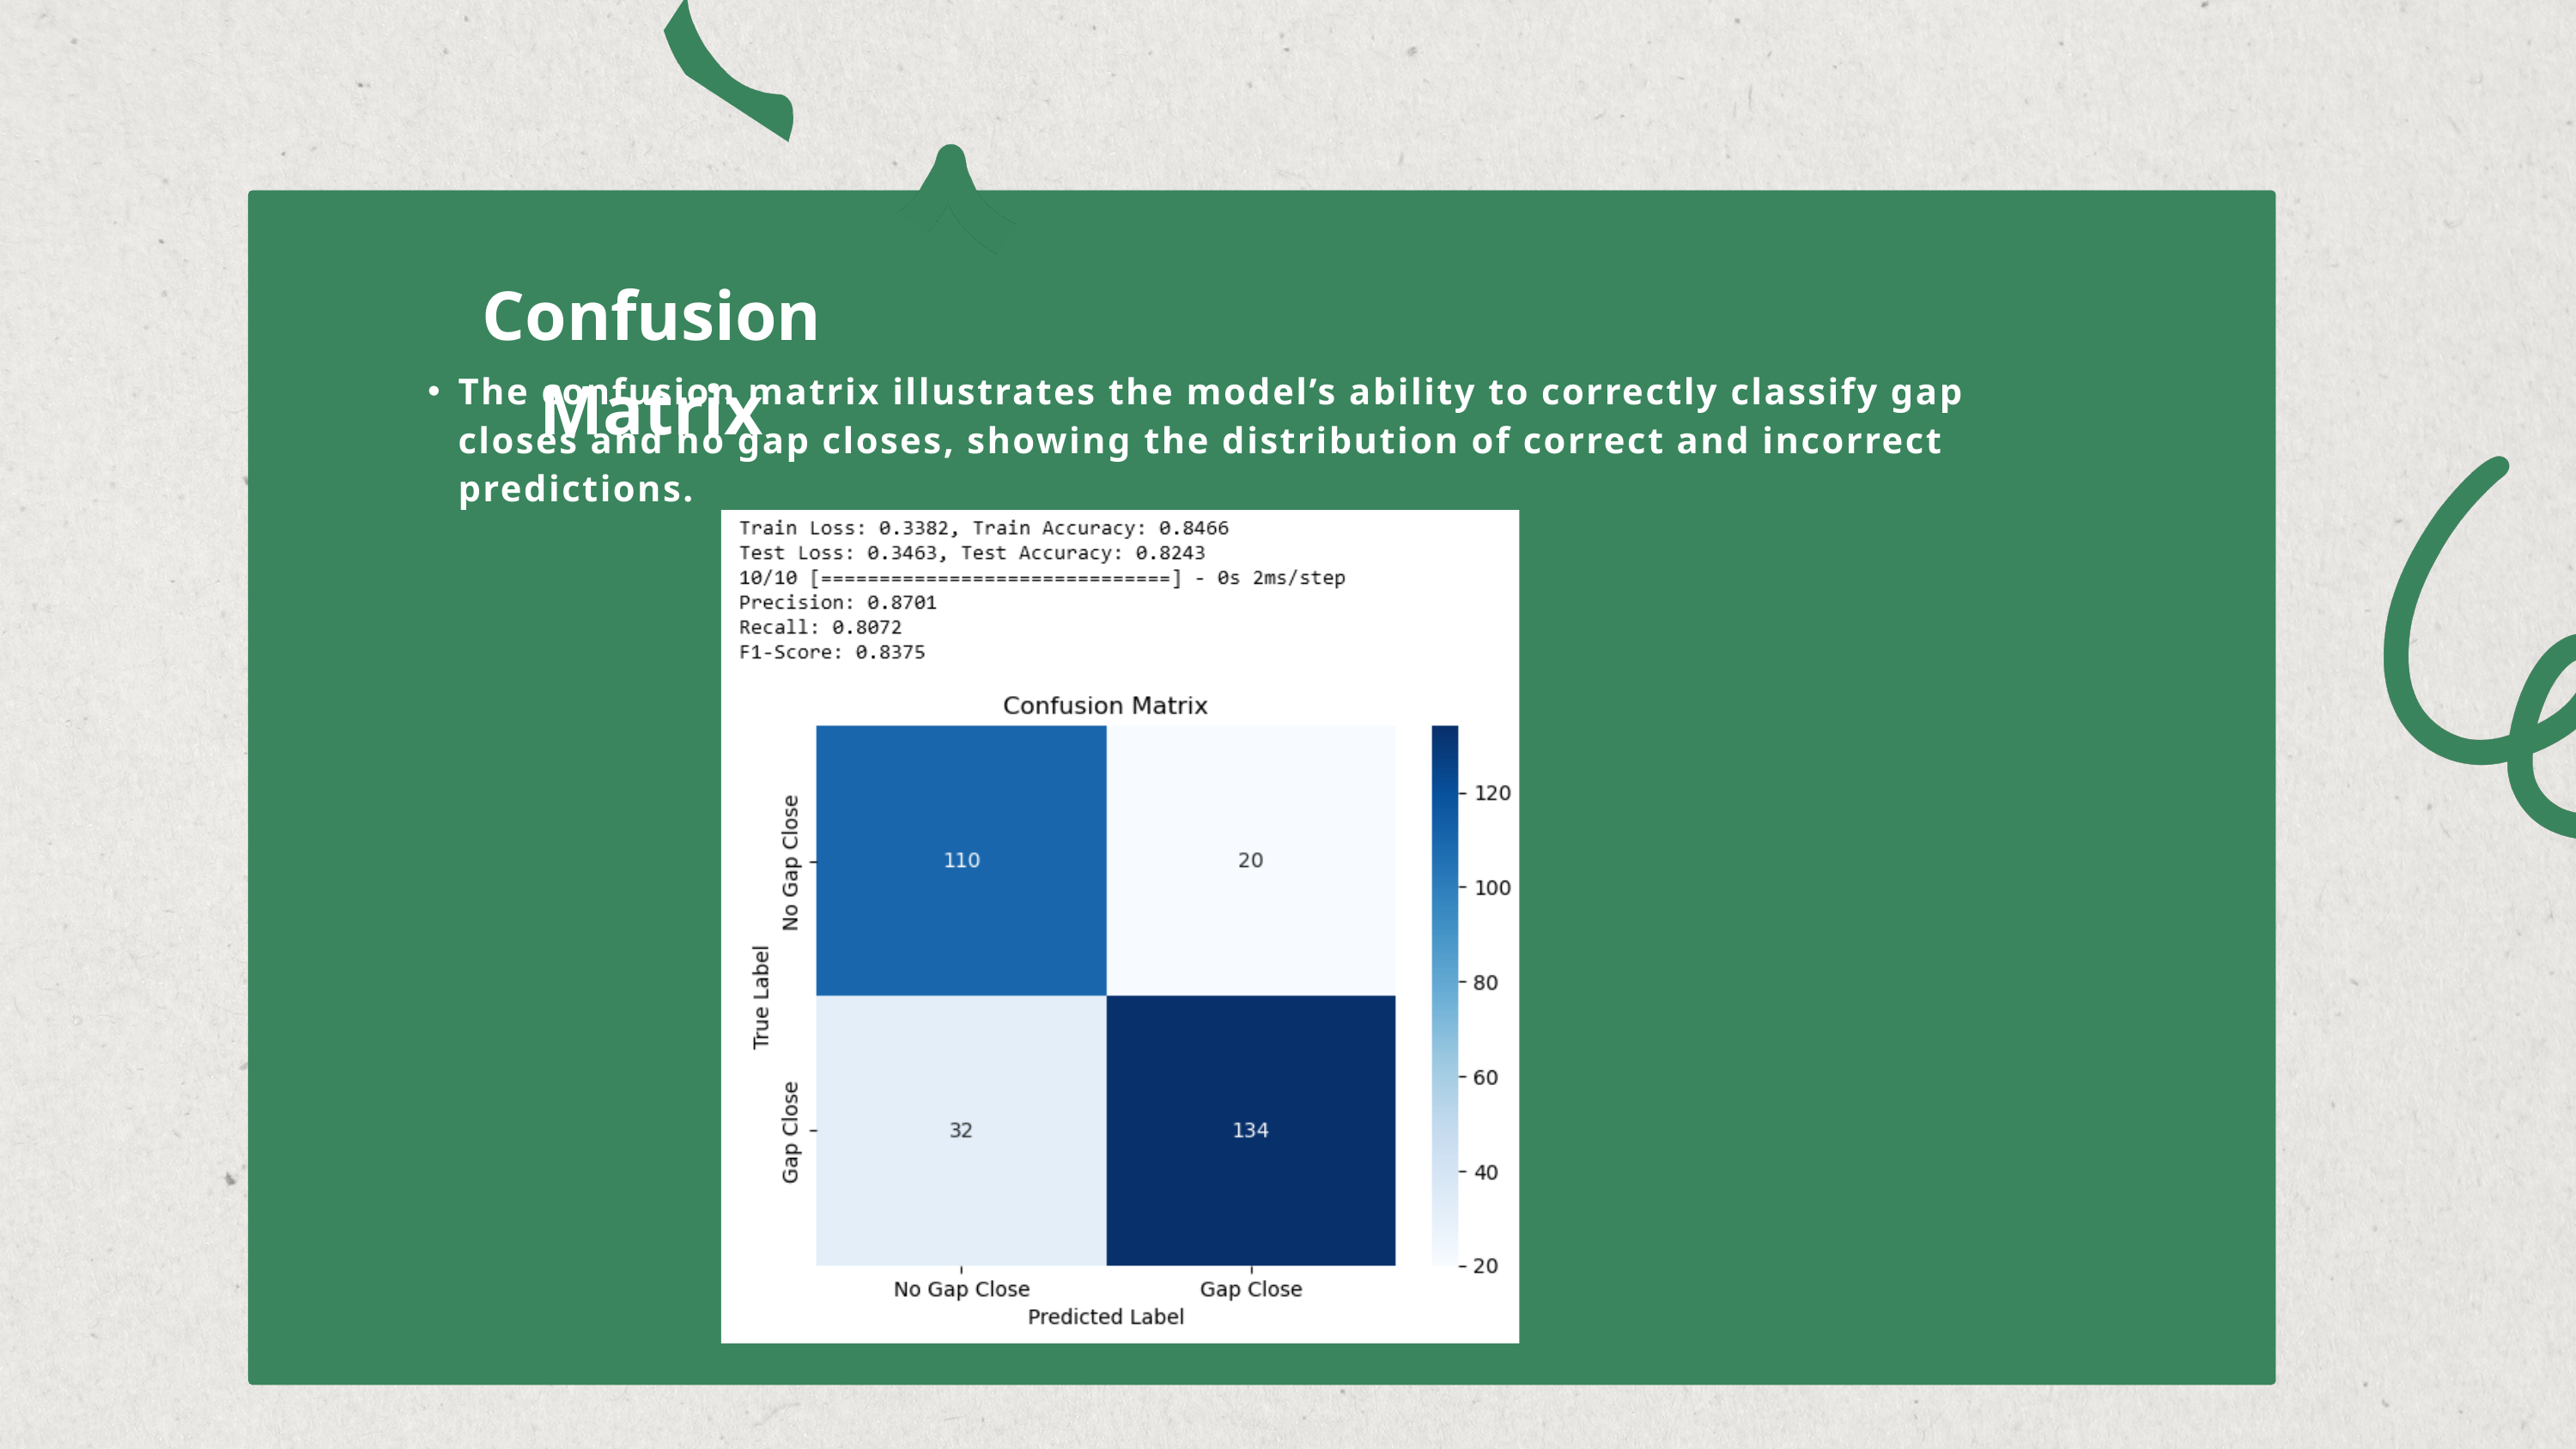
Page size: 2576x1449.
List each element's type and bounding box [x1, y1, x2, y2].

text_box [649, 0, 1163, 189]
text_box [247, 190, 2276, 1385]
text_box [2382, 453, 2576, 845]
text_box [0, 0, 2576, 1449]
